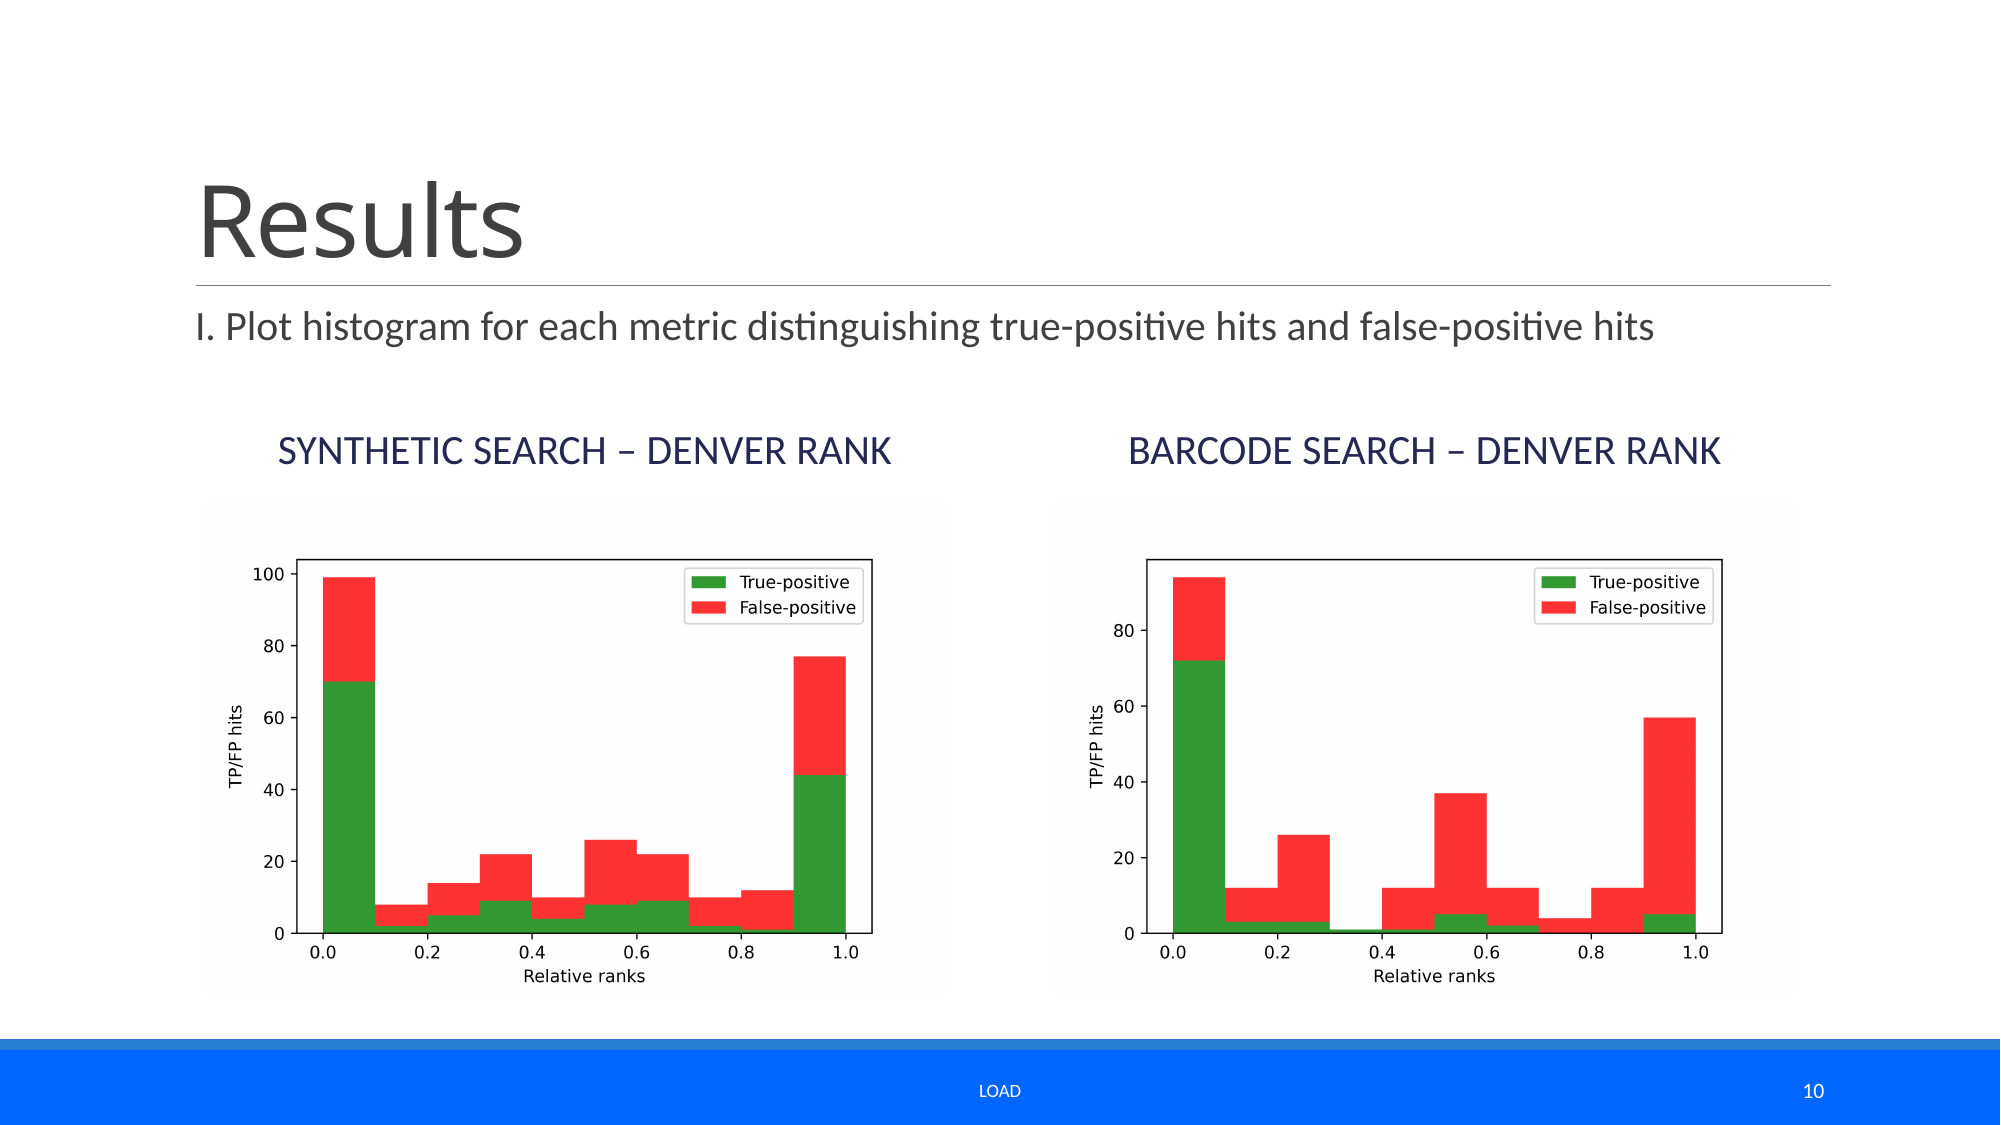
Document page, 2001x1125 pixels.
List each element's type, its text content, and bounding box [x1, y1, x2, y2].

list Synthetic search – Denver rank [180, 412, 991, 490]
footer Load [604, 1059, 1396, 1120]
picture [204, 499, 947, 995]
title Results [180, 47, 1830, 285]
list Barcode search – Denver rank [1019, 412, 1830, 490]
slide_number 10 [1624, 1059, 1840, 1120]
picture [1053, 499, 1796, 995]
list I. Plot histogram for each metric distinguishing true-positive hits and false-positive hits [179, 296, 1830, 402]
